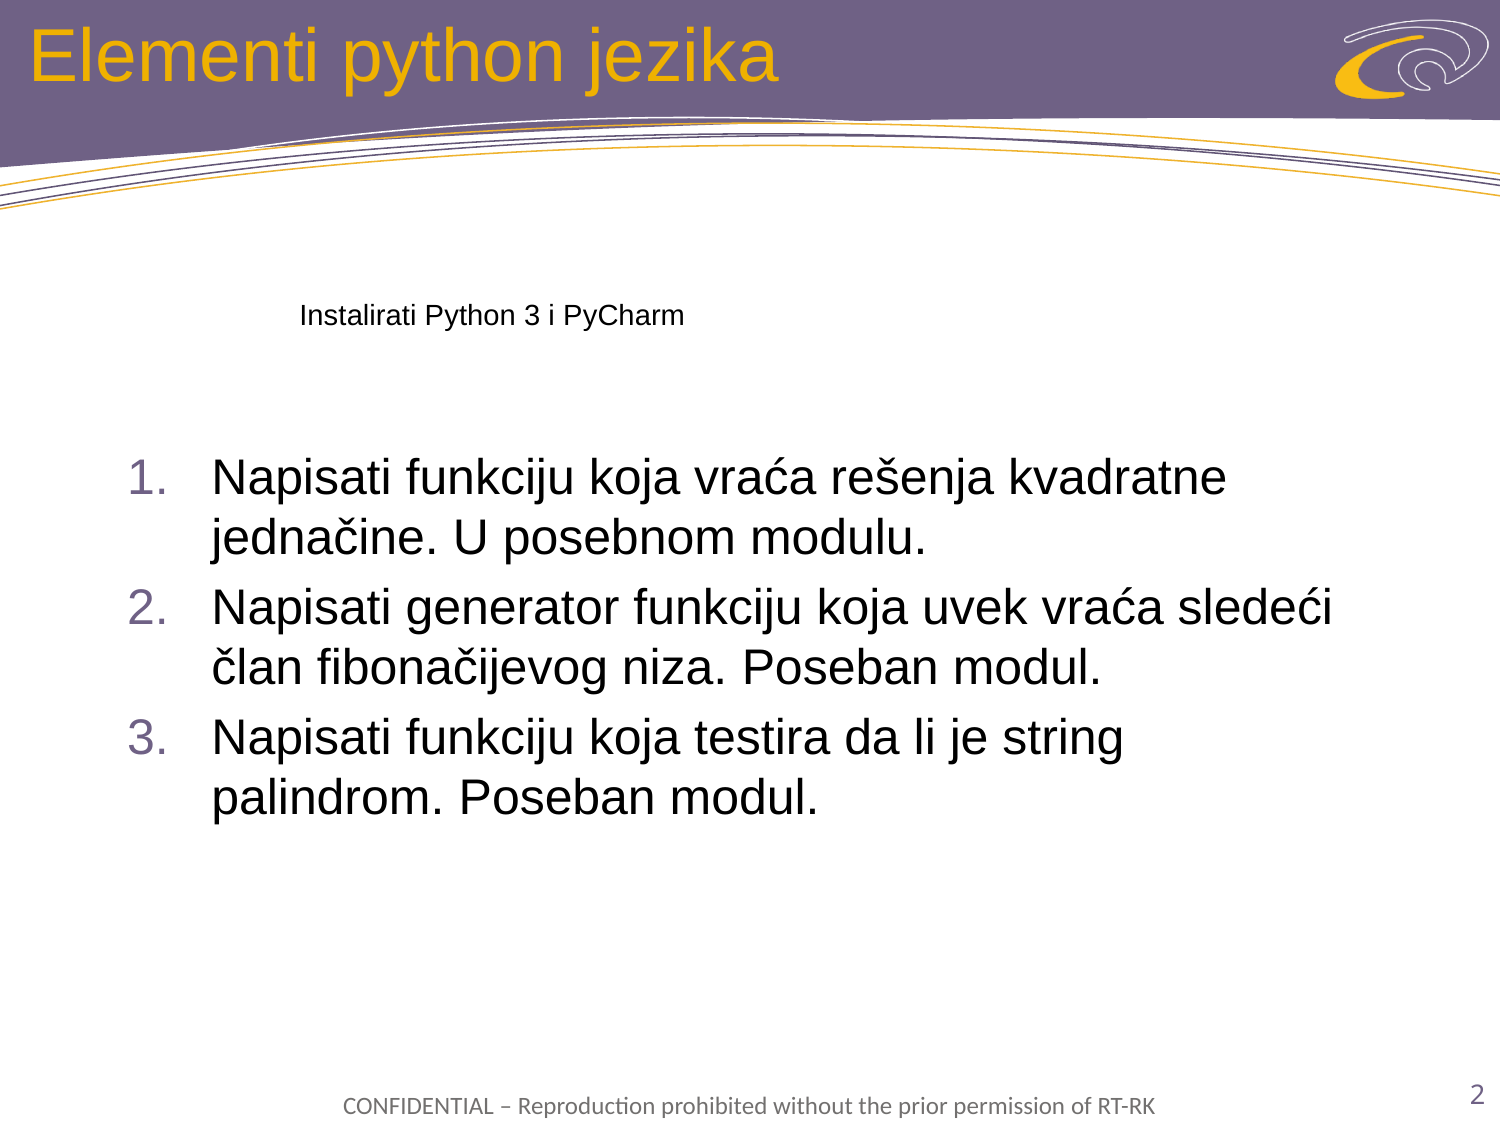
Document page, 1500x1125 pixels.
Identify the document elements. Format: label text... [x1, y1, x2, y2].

text_box Instalirati Python 3 i PyCharm [284, 288, 701, 339]
list Napisati funkciju koja vraća rešenja kvadratne jednačine. U posebnom modulu. Napisati generator funkciju koja uvek vraća sledeći član fibonačijevog niza. Poseban modul. Napisati funkciju koja testira da li je string palindrom. Poseban modul. [112, 361, 1376, 787]
picture [1322, 0, 1500, 102]
title Elementi python jezika [13, 0, 1313, 119]
